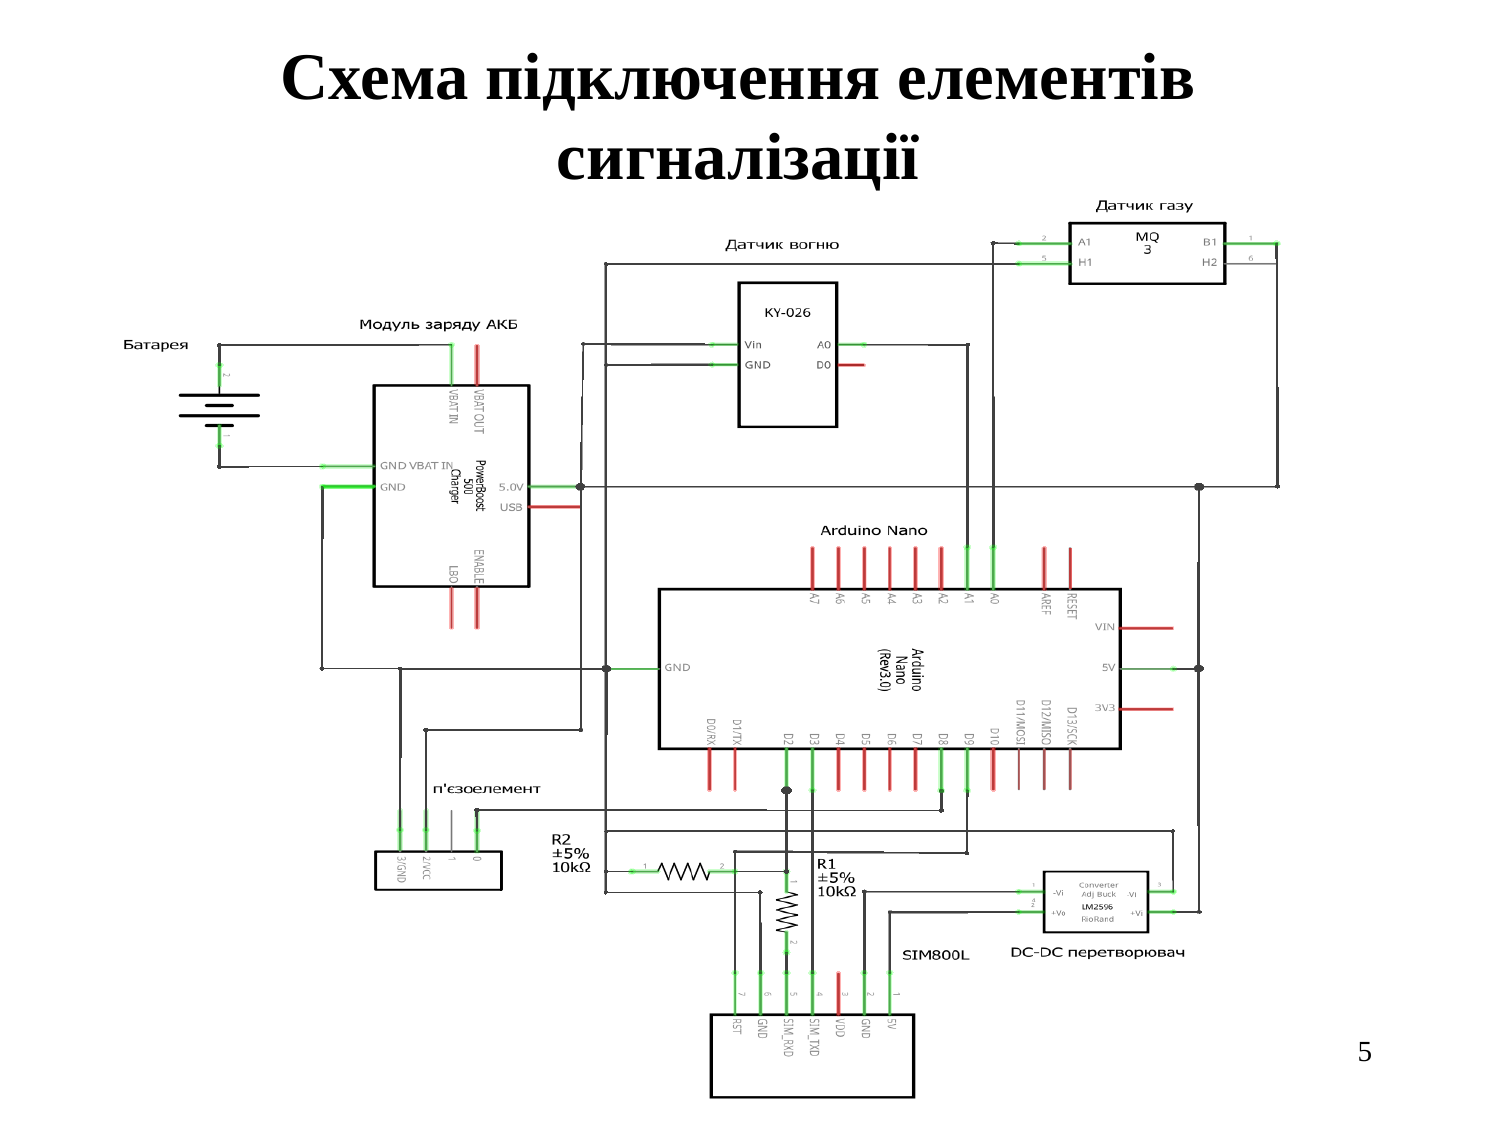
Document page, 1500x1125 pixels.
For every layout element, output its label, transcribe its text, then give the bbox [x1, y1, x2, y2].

text_box ‹#› [1288, 1024, 1388, 1100]
title Схема підключення елементів сигналізації [100, 19, 1376, 207]
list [123, 200, 1283, 1101]
